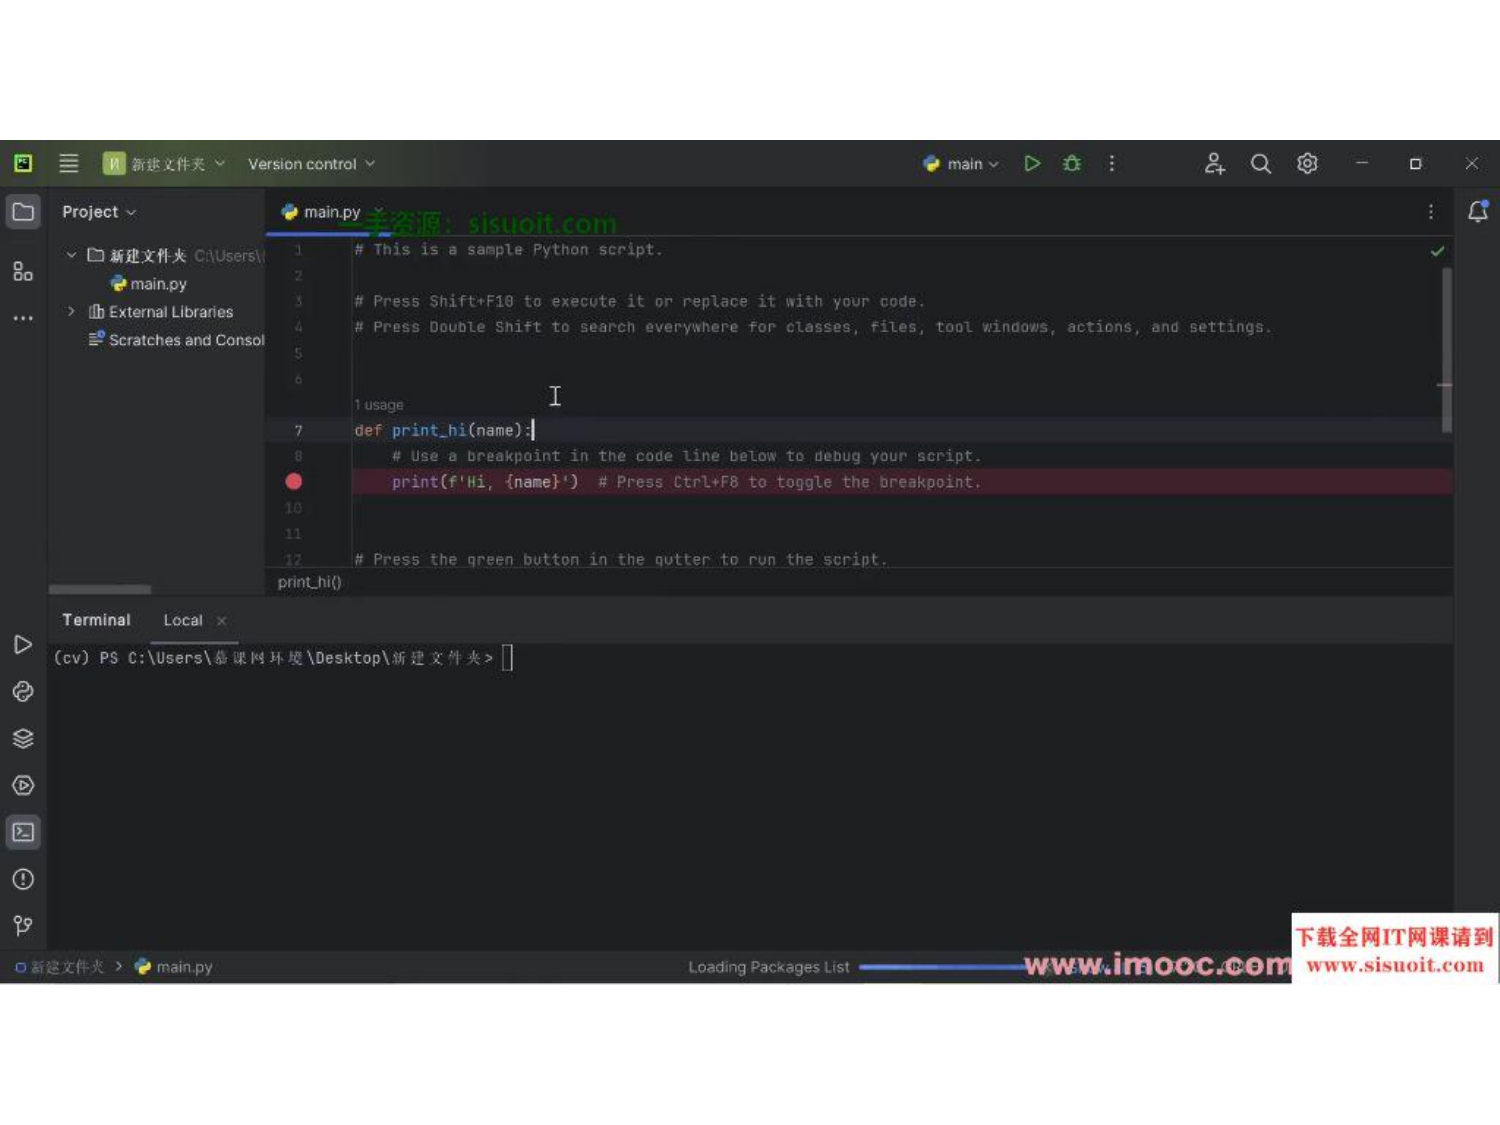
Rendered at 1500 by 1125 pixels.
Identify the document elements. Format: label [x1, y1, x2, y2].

picture [0, 140, 1500, 985]
